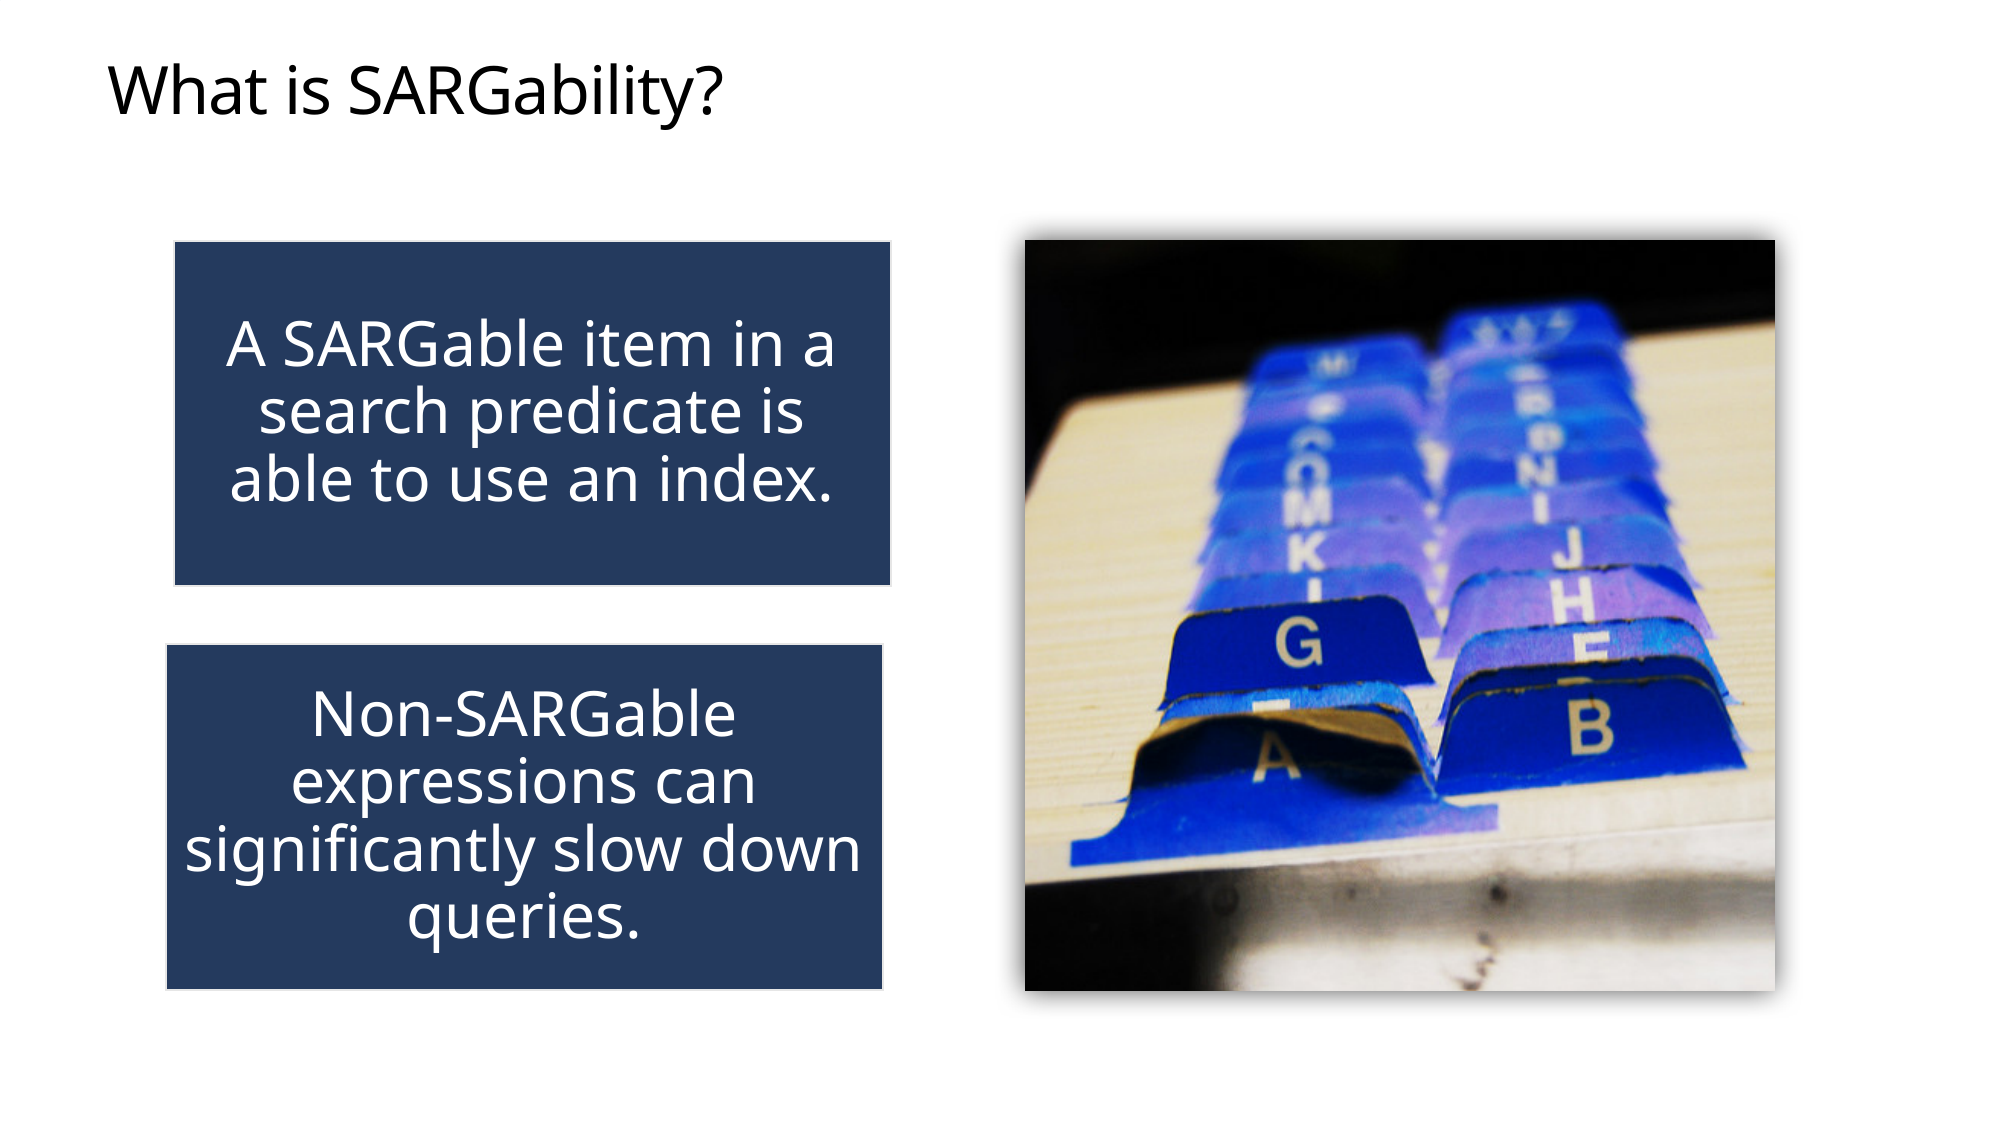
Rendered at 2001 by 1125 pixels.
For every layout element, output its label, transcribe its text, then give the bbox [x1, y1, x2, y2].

title What is SARGability? [107, 52, 1893, 129]
picture [1024, 240, 1775, 991]
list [3, 240, 1024, 991]
